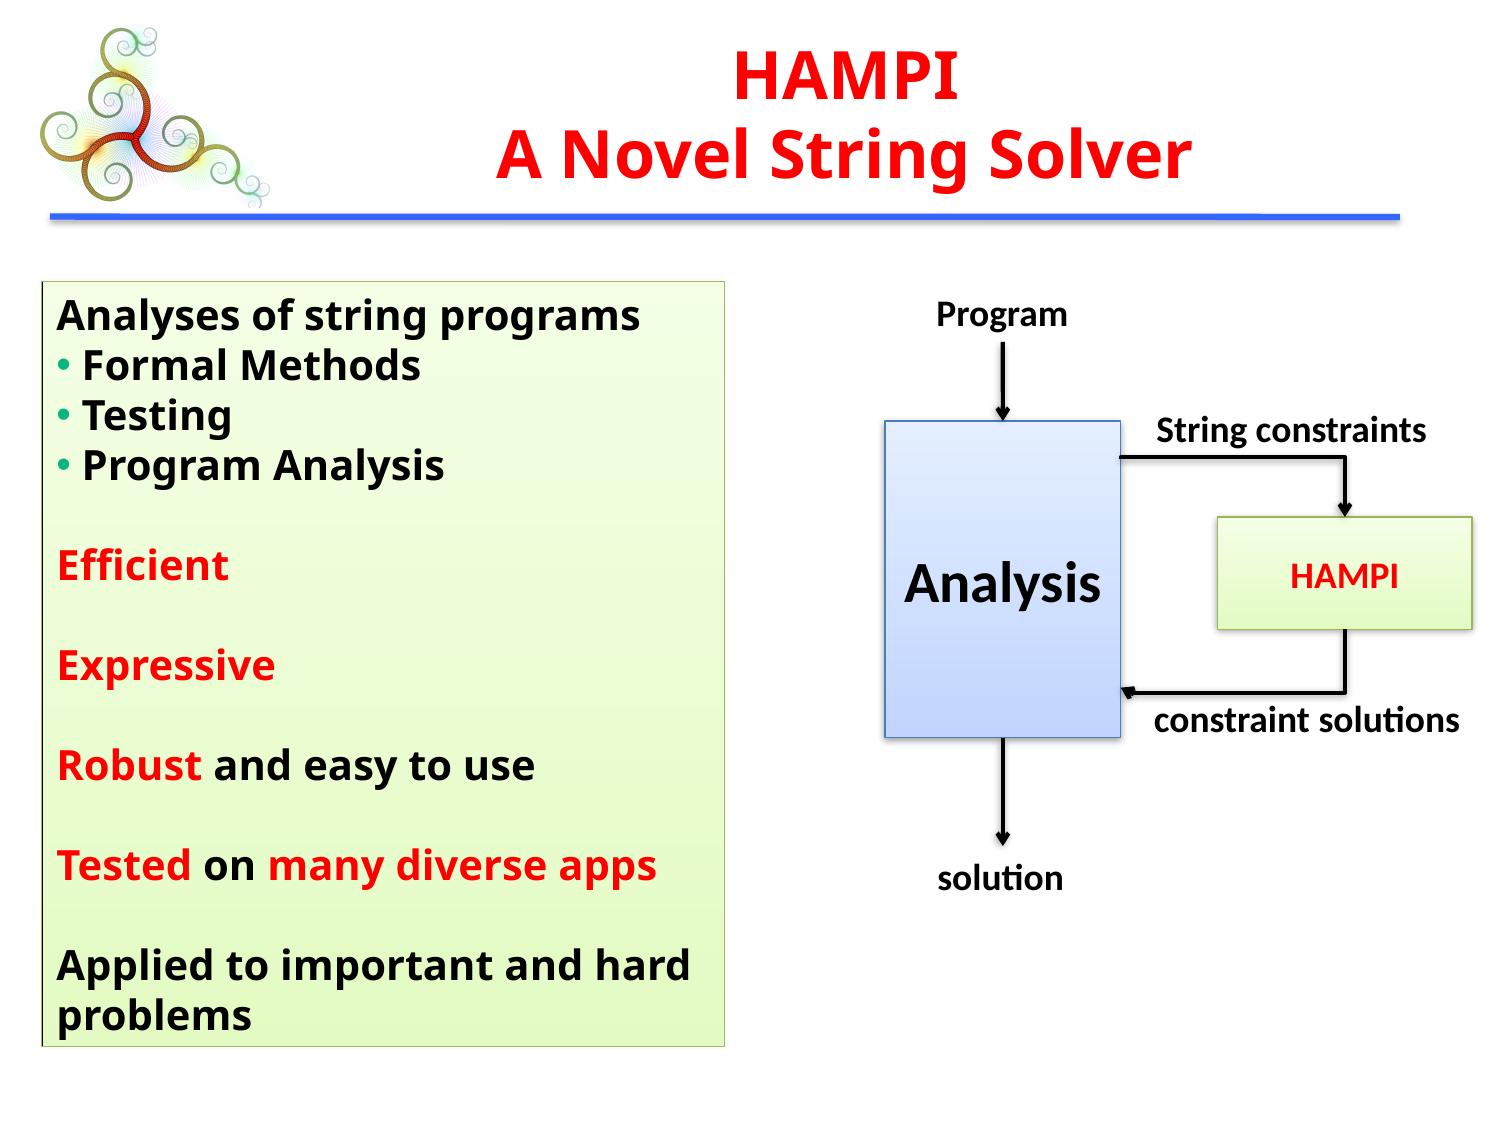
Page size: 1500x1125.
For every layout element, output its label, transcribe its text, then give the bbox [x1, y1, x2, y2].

title HAMPI A Novel String Solver [301, 24, 1422, 208]
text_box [884, 281, 1473, 907]
picture [10, 24, 301, 208]
text_box Analyses of string programs Formal Methods Testing Program Analysis Efficient Expressive Robust and easy to use Tested on many diverse apps Applied to important and hard problems [41, 281, 725, 1047]
